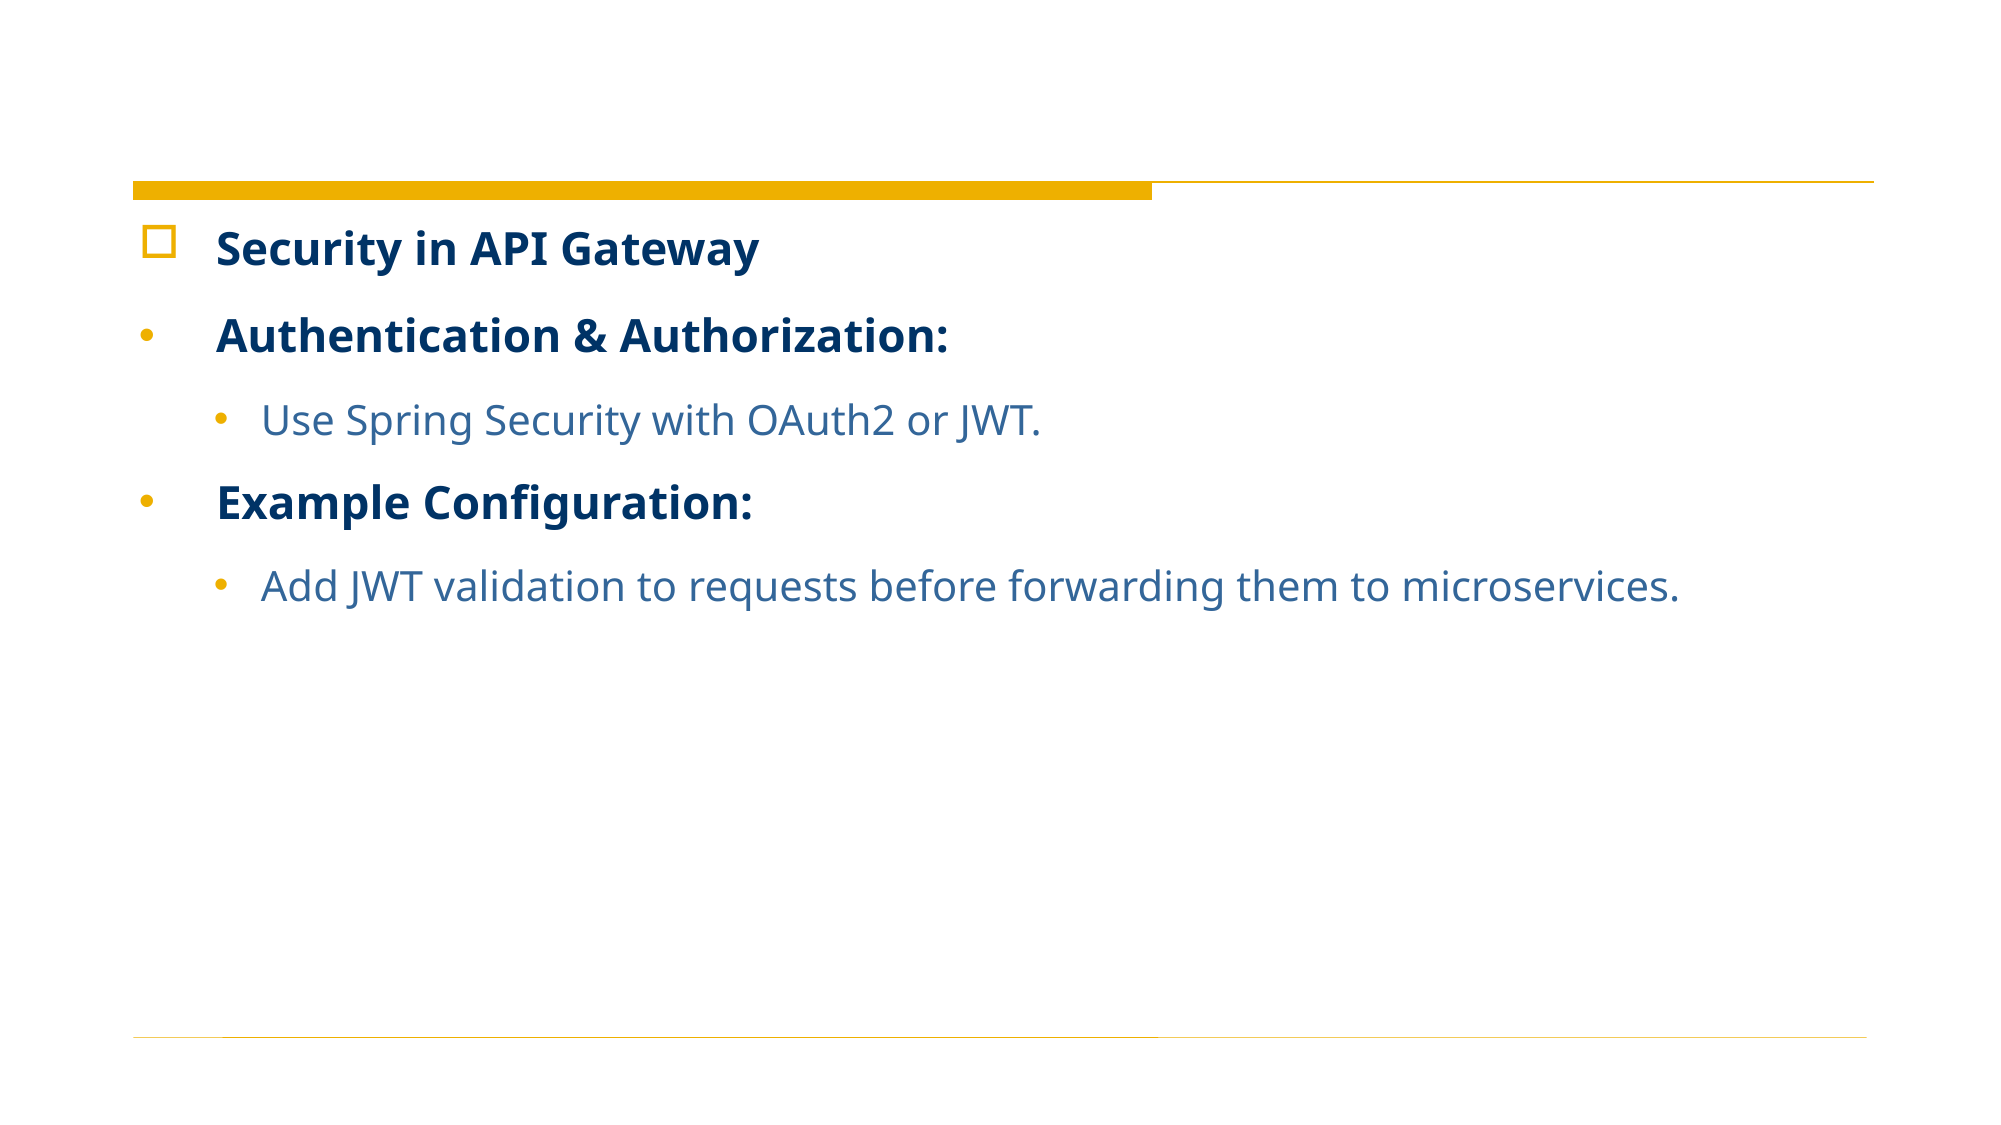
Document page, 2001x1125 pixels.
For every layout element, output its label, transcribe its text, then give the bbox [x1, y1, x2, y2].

list Security in API Gateway Authentication & Authorization: Use Spring Security with OAuth2 or JWT. Example Configuration: Add JWT validation to requests before forwarding them to microservices. [123, 212, 1874, 1013]
